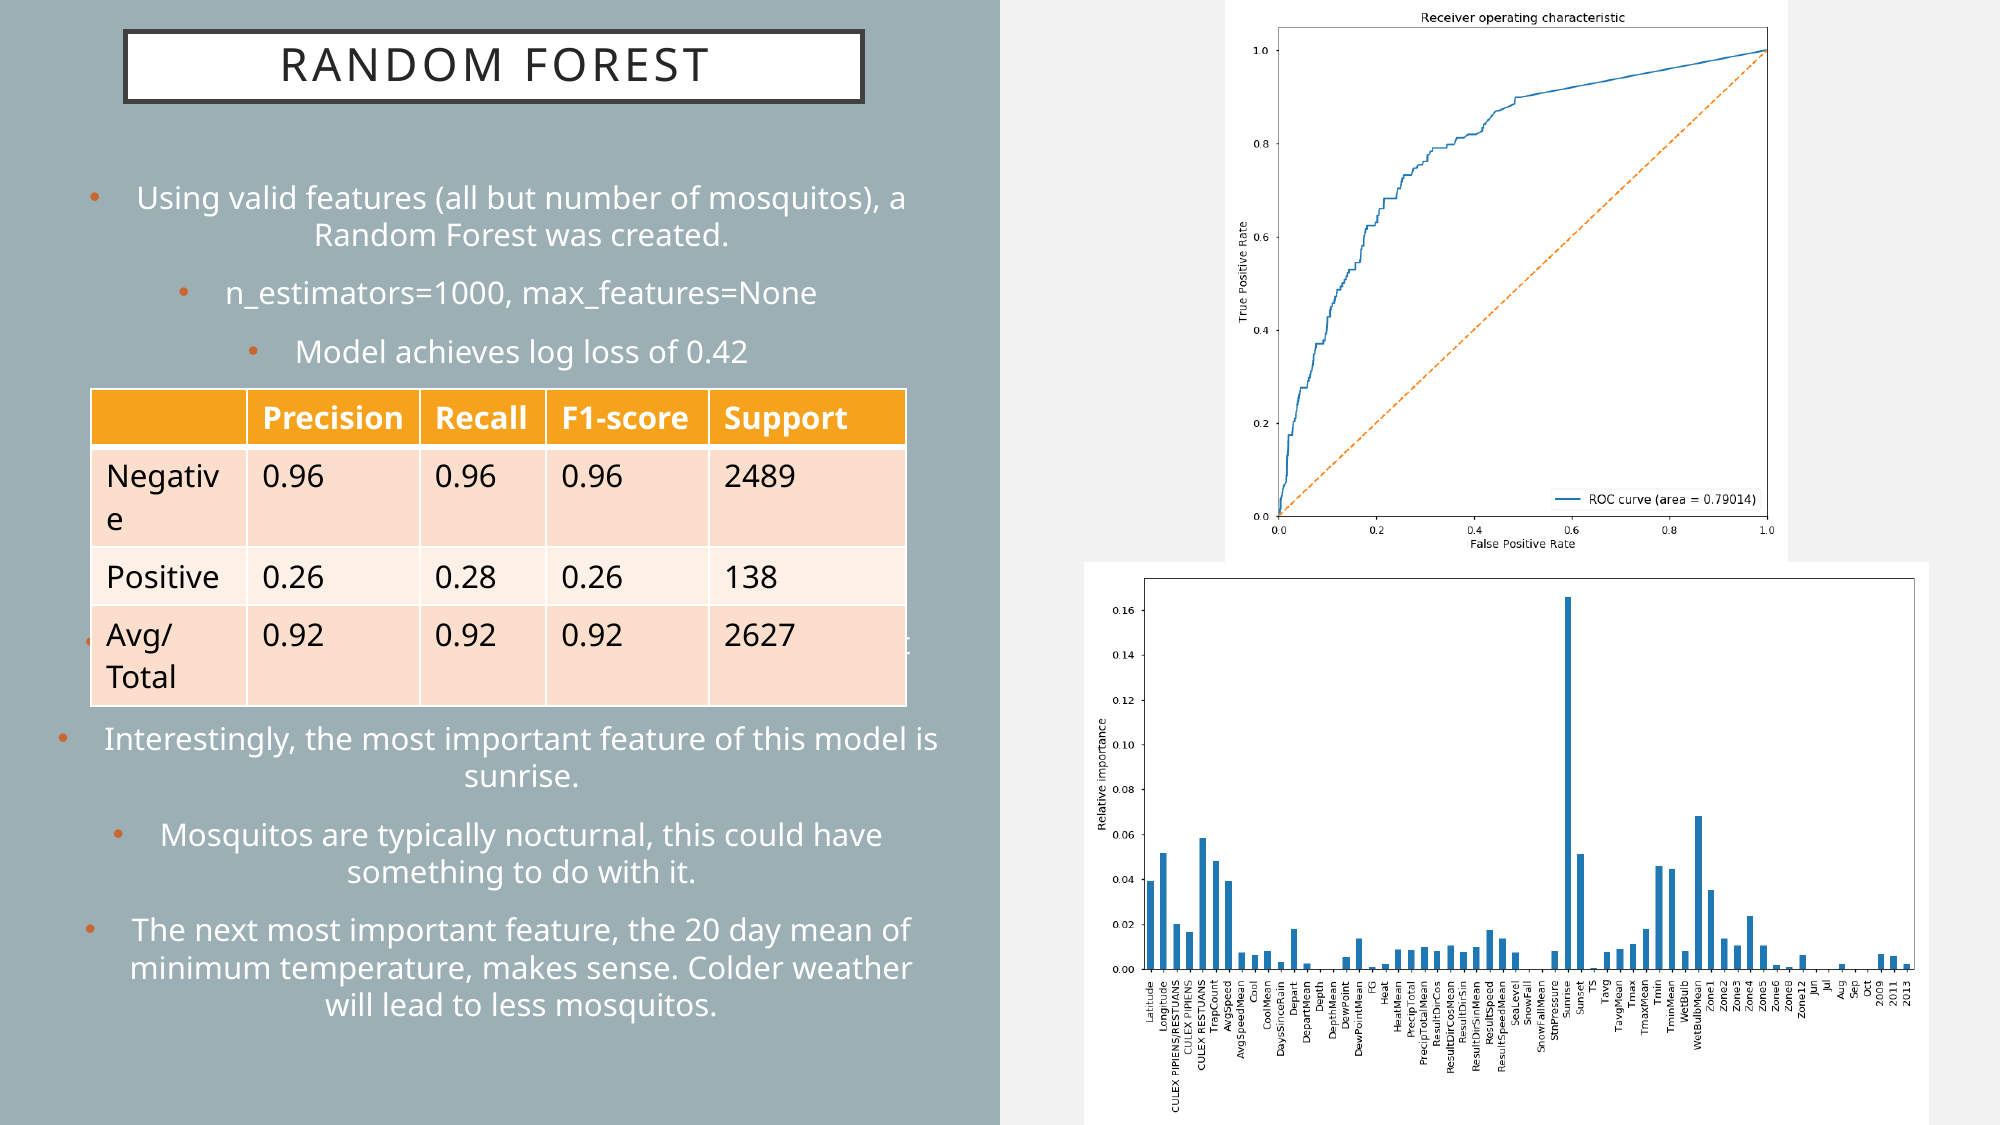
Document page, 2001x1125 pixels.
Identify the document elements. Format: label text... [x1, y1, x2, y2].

table_cell 0.92 [421, 606, 545, 705]
table_cell 0.96 [248, 450, 419, 546]
title Random Forest [123, 29, 865, 104]
table_cell 2489 [710, 450, 905, 546]
table_header [92, 390, 246, 444]
table_cell 0.96 [421, 450, 545, 546]
table_header Recall [421, 390, 545, 444]
table_header Support [710, 390, 905, 444]
table_header Precision [248, 390, 419, 444]
table_cell 0.26 [547, 548, 708, 604]
list Using valid features (all but number of mosquitos), a Random Forest was created. n_estimators=1000, max_features=None Model achieves log loss of 0.42 This model certainly isn’t the best predictor, though it preforms reasonably well. Interestingly, the most important feature of this model is sunrise. Mosquitos are typically nocturnal, this could have something to do with it. The next most important feature, the 20 day mean of minimum temperature, makes sense. Colder weather will lead to less mosquitos. [40, 170, 957, 1094]
table_header F1-score [547, 390, 708, 444]
table_cell 0.26 [248, 548, 419, 604]
table_cell Avg/Total [92, 606, 246, 705]
table_cell Negative [92, 450, 246, 546]
table_cell 0.92 [547, 606, 708, 705]
table_cell 0.92 [248, 606, 419, 705]
table_cell 0.28 [421, 548, 545, 604]
table_cell 138 [710, 548, 905, 604]
table_cell Positive [92, 548, 246, 604]
table_cell 0.96 [547, 450, 708, 546]
table_cell 2627 [710, 606, 905, 705]
picture [1084, 0, 1929, 1125]
